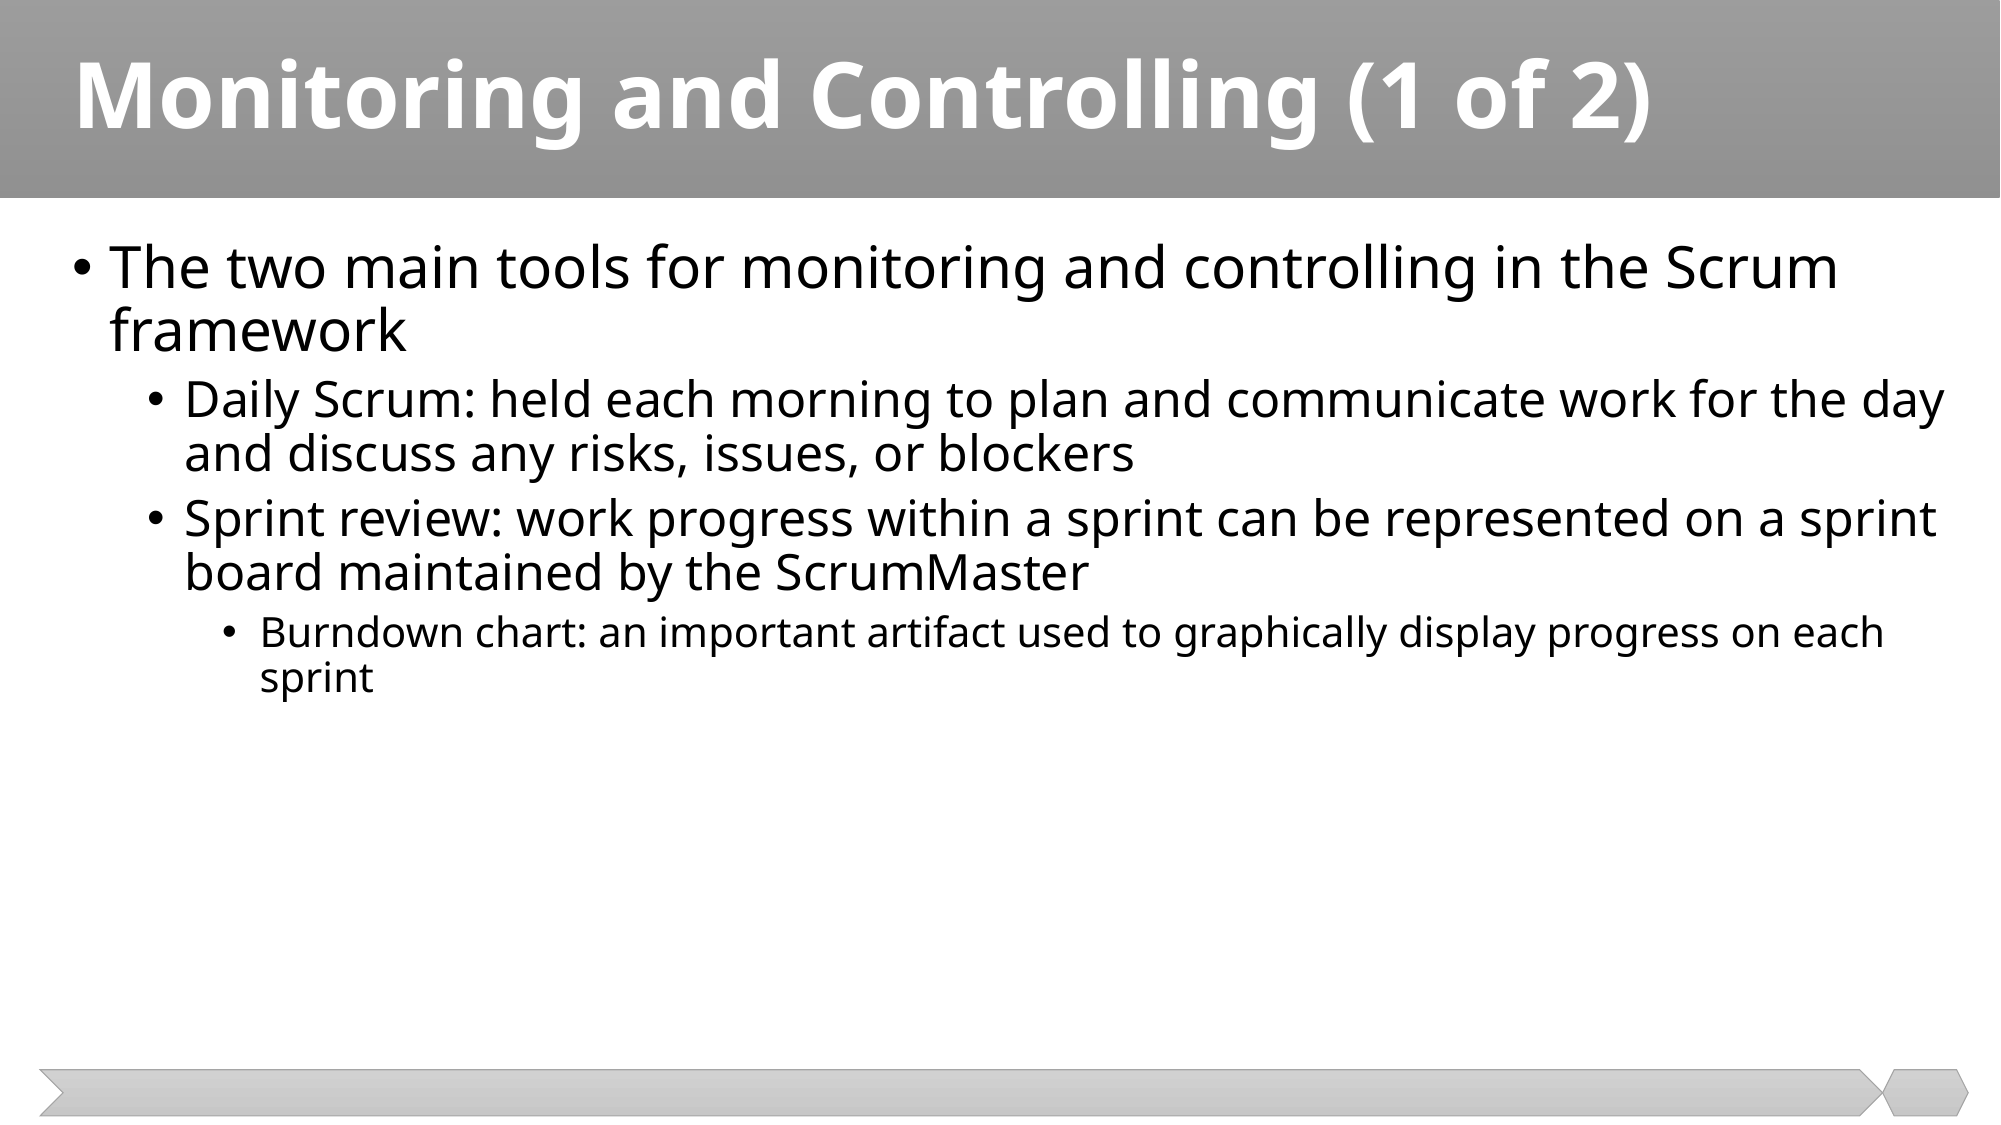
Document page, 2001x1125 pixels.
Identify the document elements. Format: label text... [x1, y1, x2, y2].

list The two main tools for monitoring and controlling in the Scrum framework Daily Scrum: held each morning to plan and communicate work for the day and discuss any risks, issues, or blockers Sprint review: work progress within a sprint can be represented on a sprint board maintained by the ScrumMaster Burndown chart: an important artifact used to graphically display progress on each sprint [56, 230, 1969, 1010]
title Monitoring and Controlling (1 of 2) [56, 0, 1969, 199]
